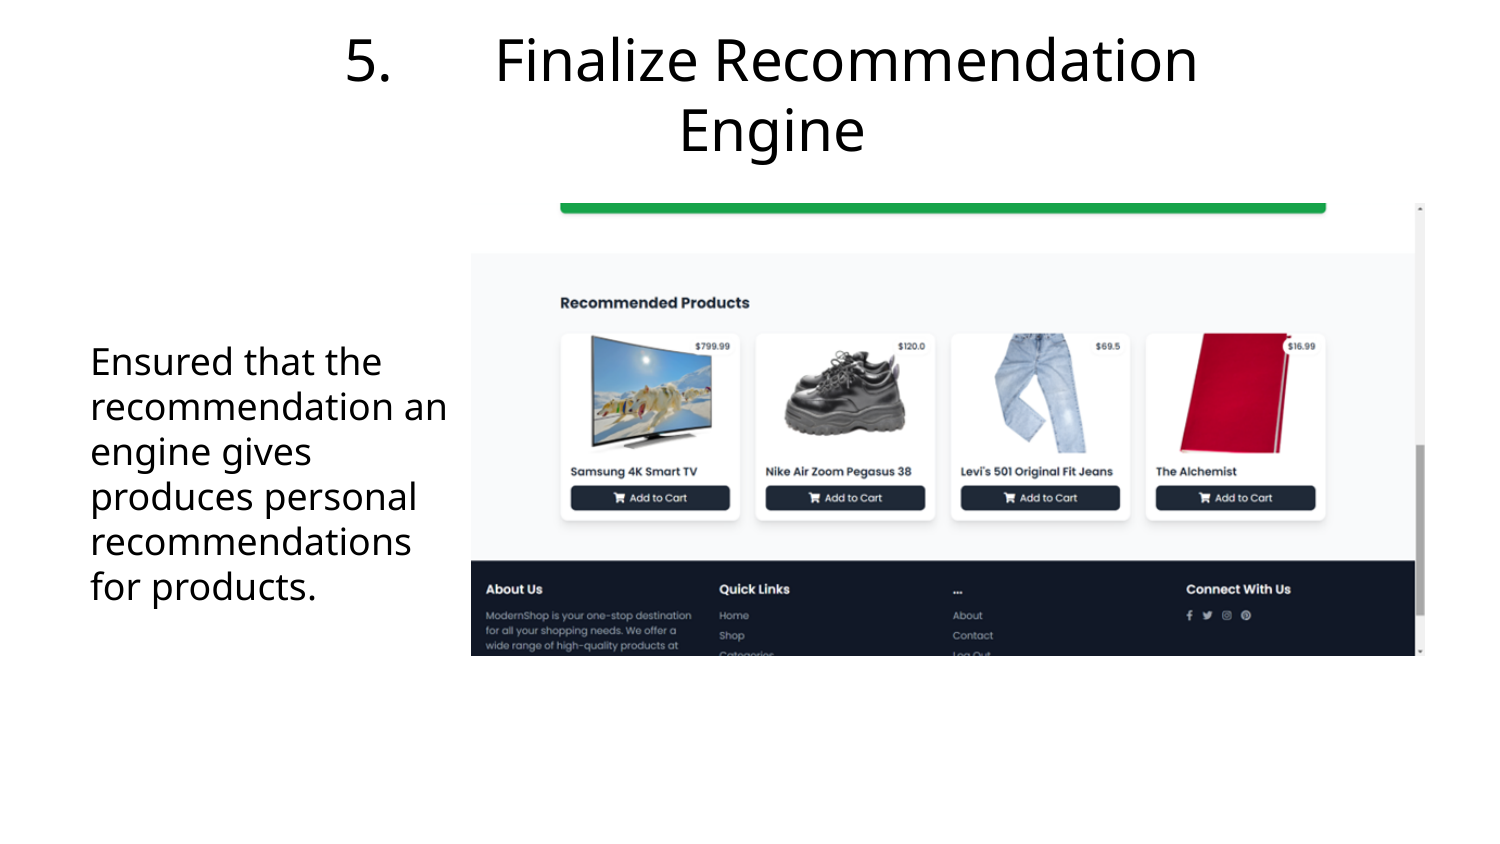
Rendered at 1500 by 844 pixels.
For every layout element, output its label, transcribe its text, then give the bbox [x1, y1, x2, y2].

text_box Ensured that the recommendation an engine gives produces personal recommendations for products. [75, 323, 465, 624]
picture [470, 203, 1426, 656]
title 5. Finalize Recommendation Engine [329, 67, 1216, 120]
